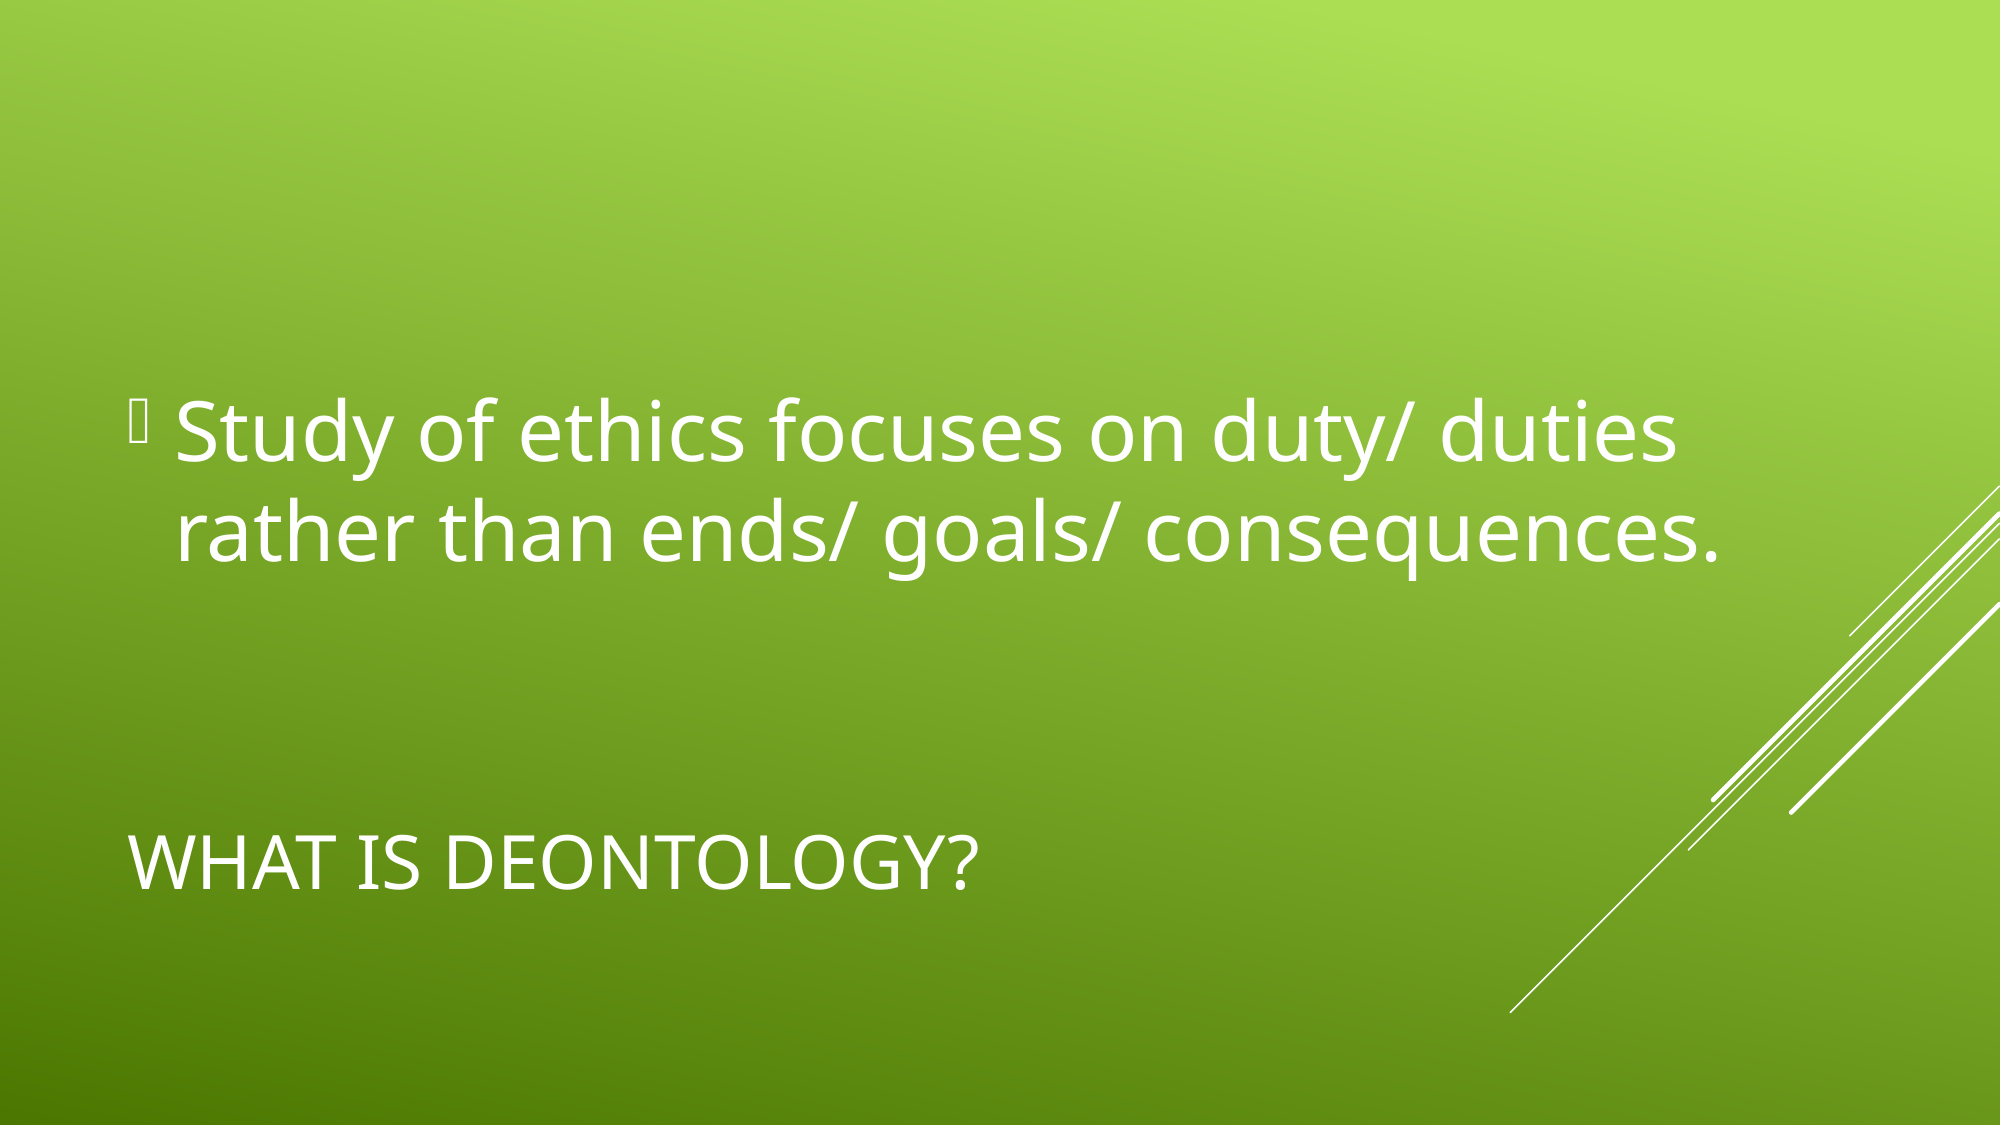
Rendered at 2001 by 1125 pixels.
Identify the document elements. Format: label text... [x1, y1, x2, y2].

title What is deontology? [112, 736, 1513, 984]
list Study of ethics focuses on duty/ duties rather than ends/ goals/ consequences. [112, 112, 1866, 706]
